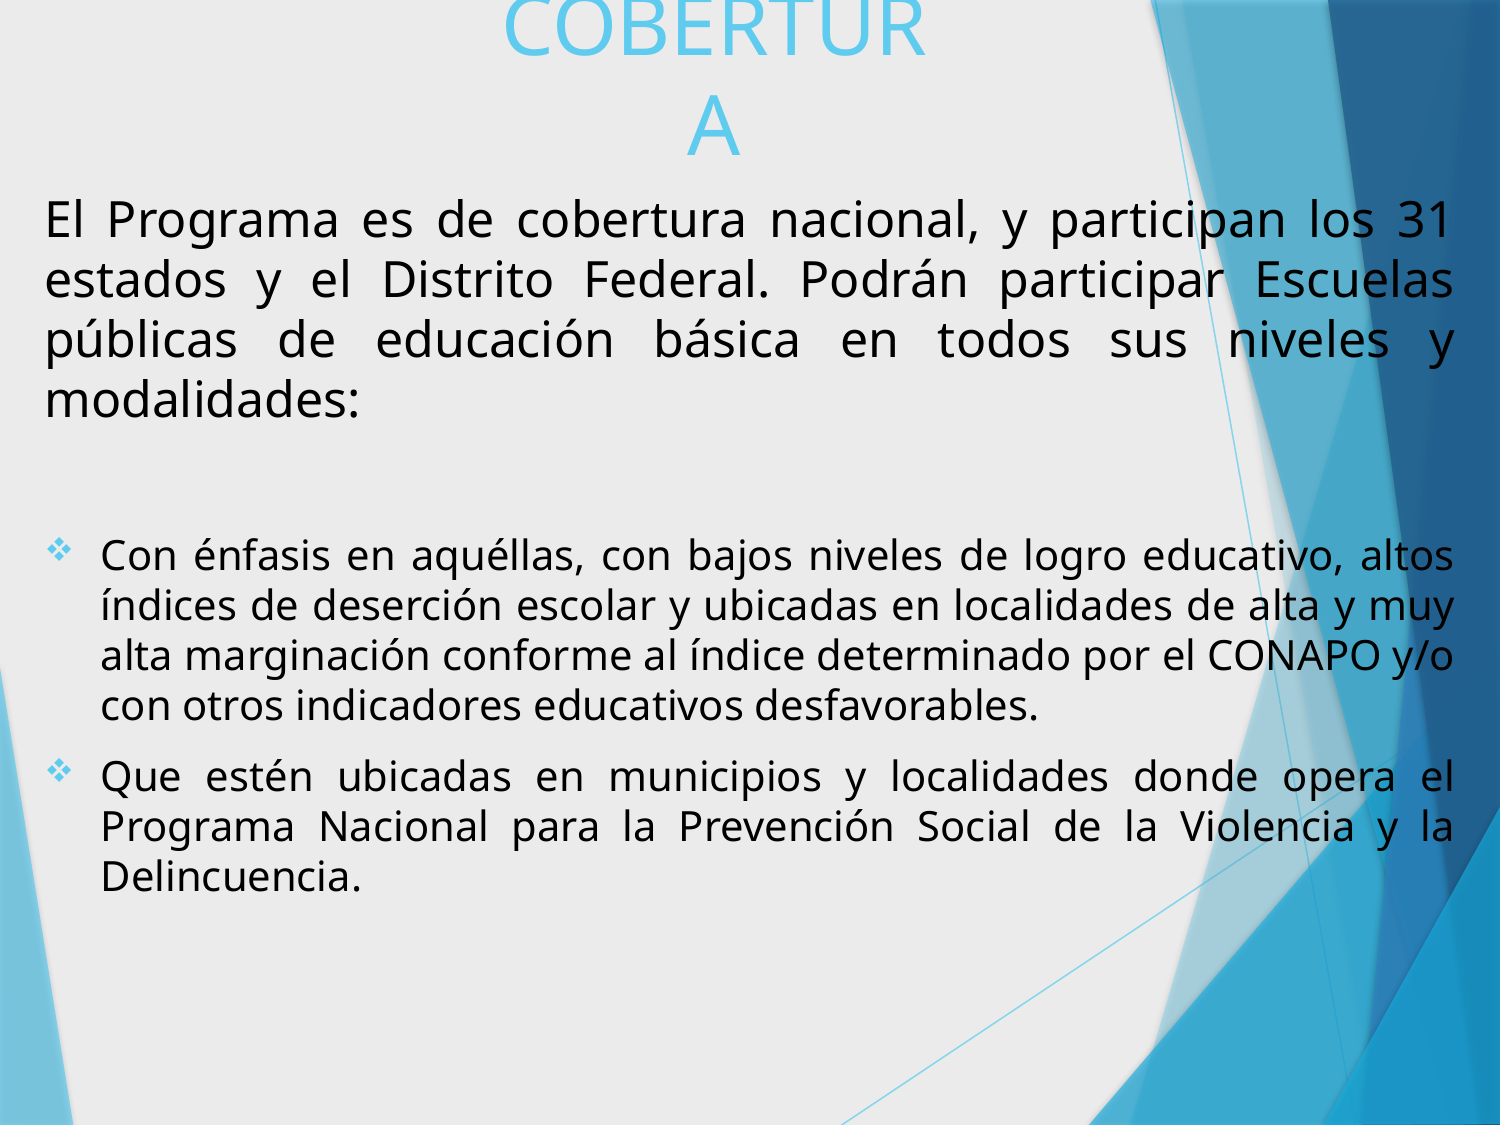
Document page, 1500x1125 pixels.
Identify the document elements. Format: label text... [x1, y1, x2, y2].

title COBERTURA [466, 54, 963, 179]
list El Programa es de cobertura nacional, y participan los 31 estados y el Distrito Federal. Podrán participar Escuelas públicas de educación básica en todos sus niveles y modalidades: Con énfasis en aquéllas, con bajos niveles de logro educativo, altos índices de deserción escolar y ubicadas en localidades de alta y muy alta marginación conforme al índice determinado por el CONAPO y/o con otros indicadores educativos desfavorables. Que estén ubicadas en municipios y localidades donde opera el Programa Nacional para la Prevención Social de la Violencia y la Delincuencia. [29, 179, 1471, 1042]
